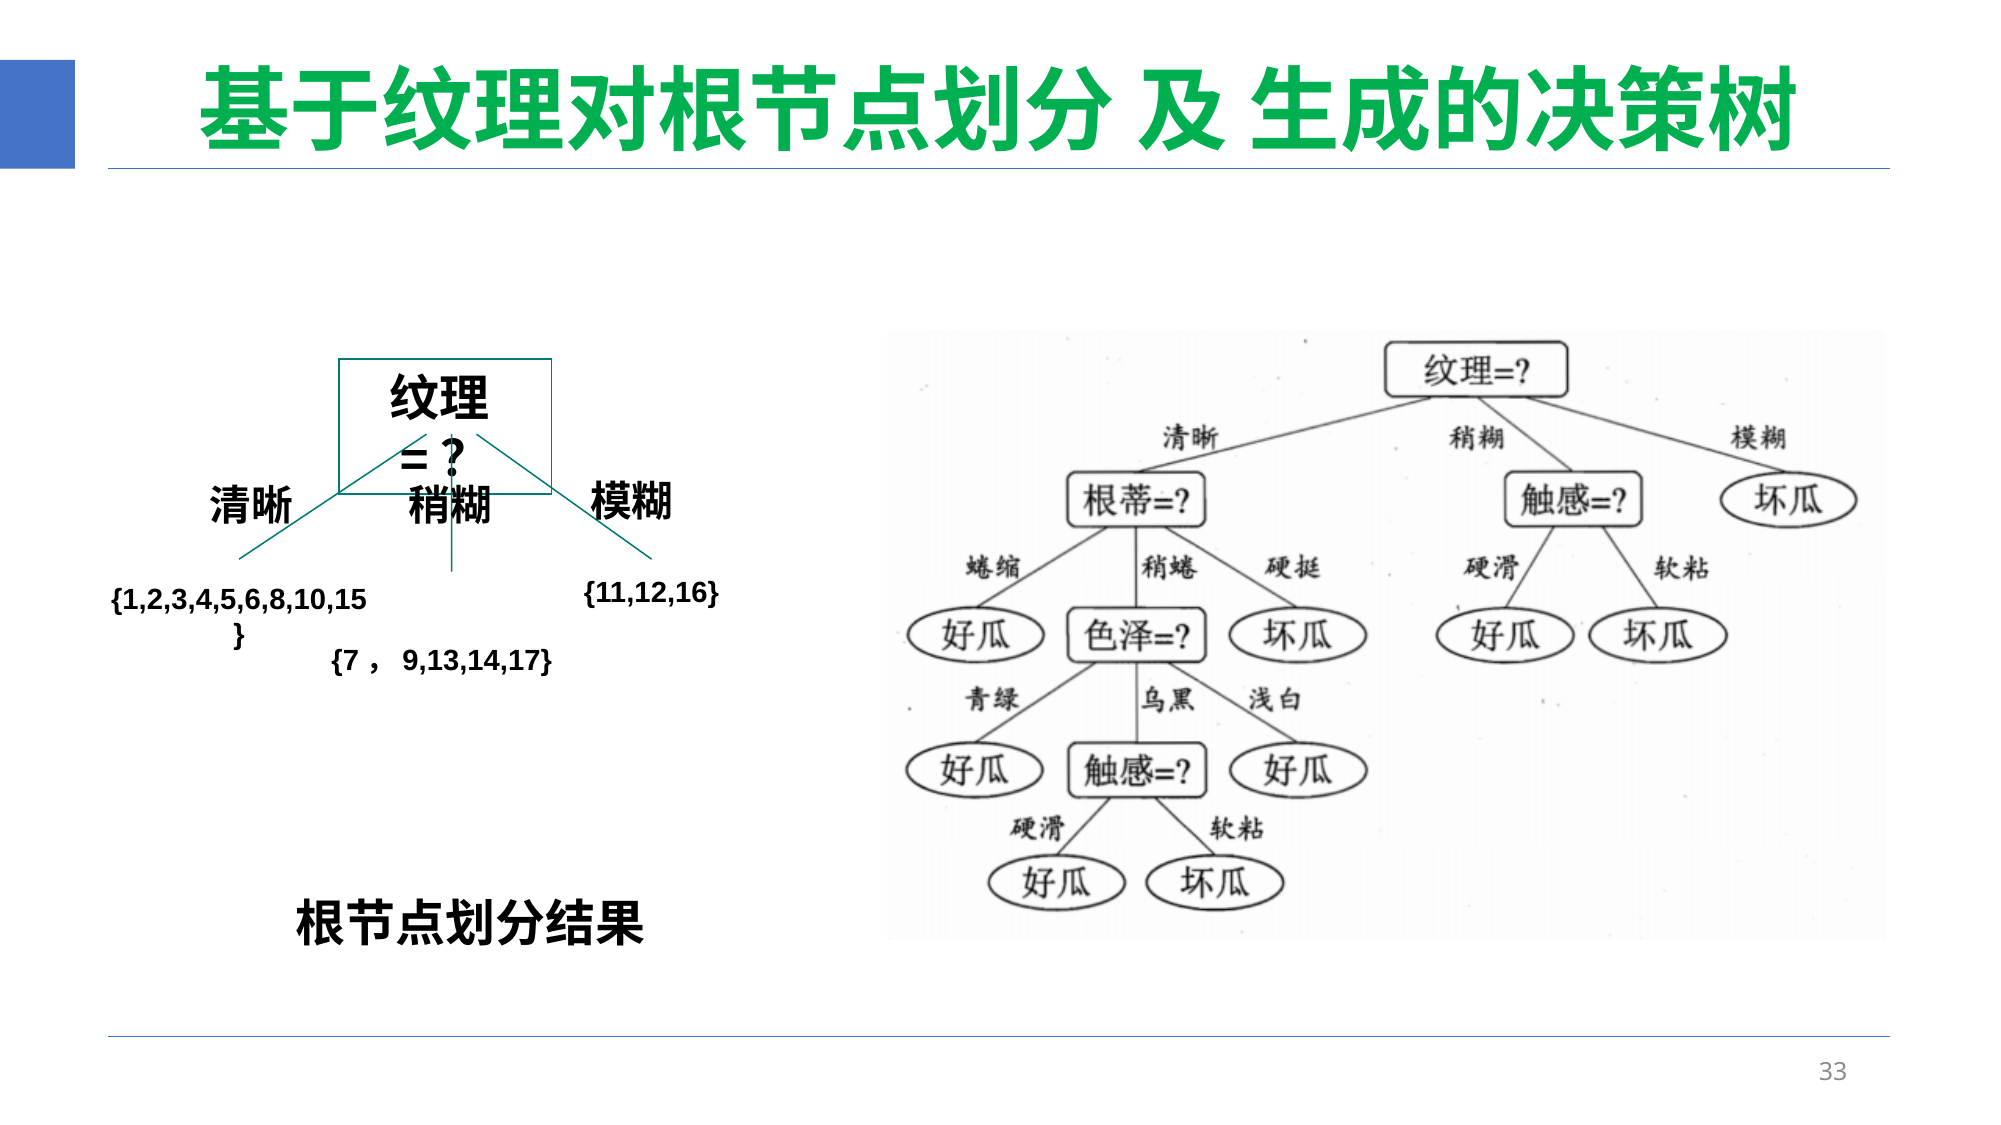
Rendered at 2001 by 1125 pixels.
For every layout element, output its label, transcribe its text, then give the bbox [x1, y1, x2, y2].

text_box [92, 359, 702, 960]
text_box {11,12,16} [702, 566, 798, 616]
title 基于纹理对根节点划分 及 生成的决策树 [136, 50, 1862, 179]
slide_number 33 [1412, 1042, 1863, 1103]
picture [886, 330, 1886, 940]
